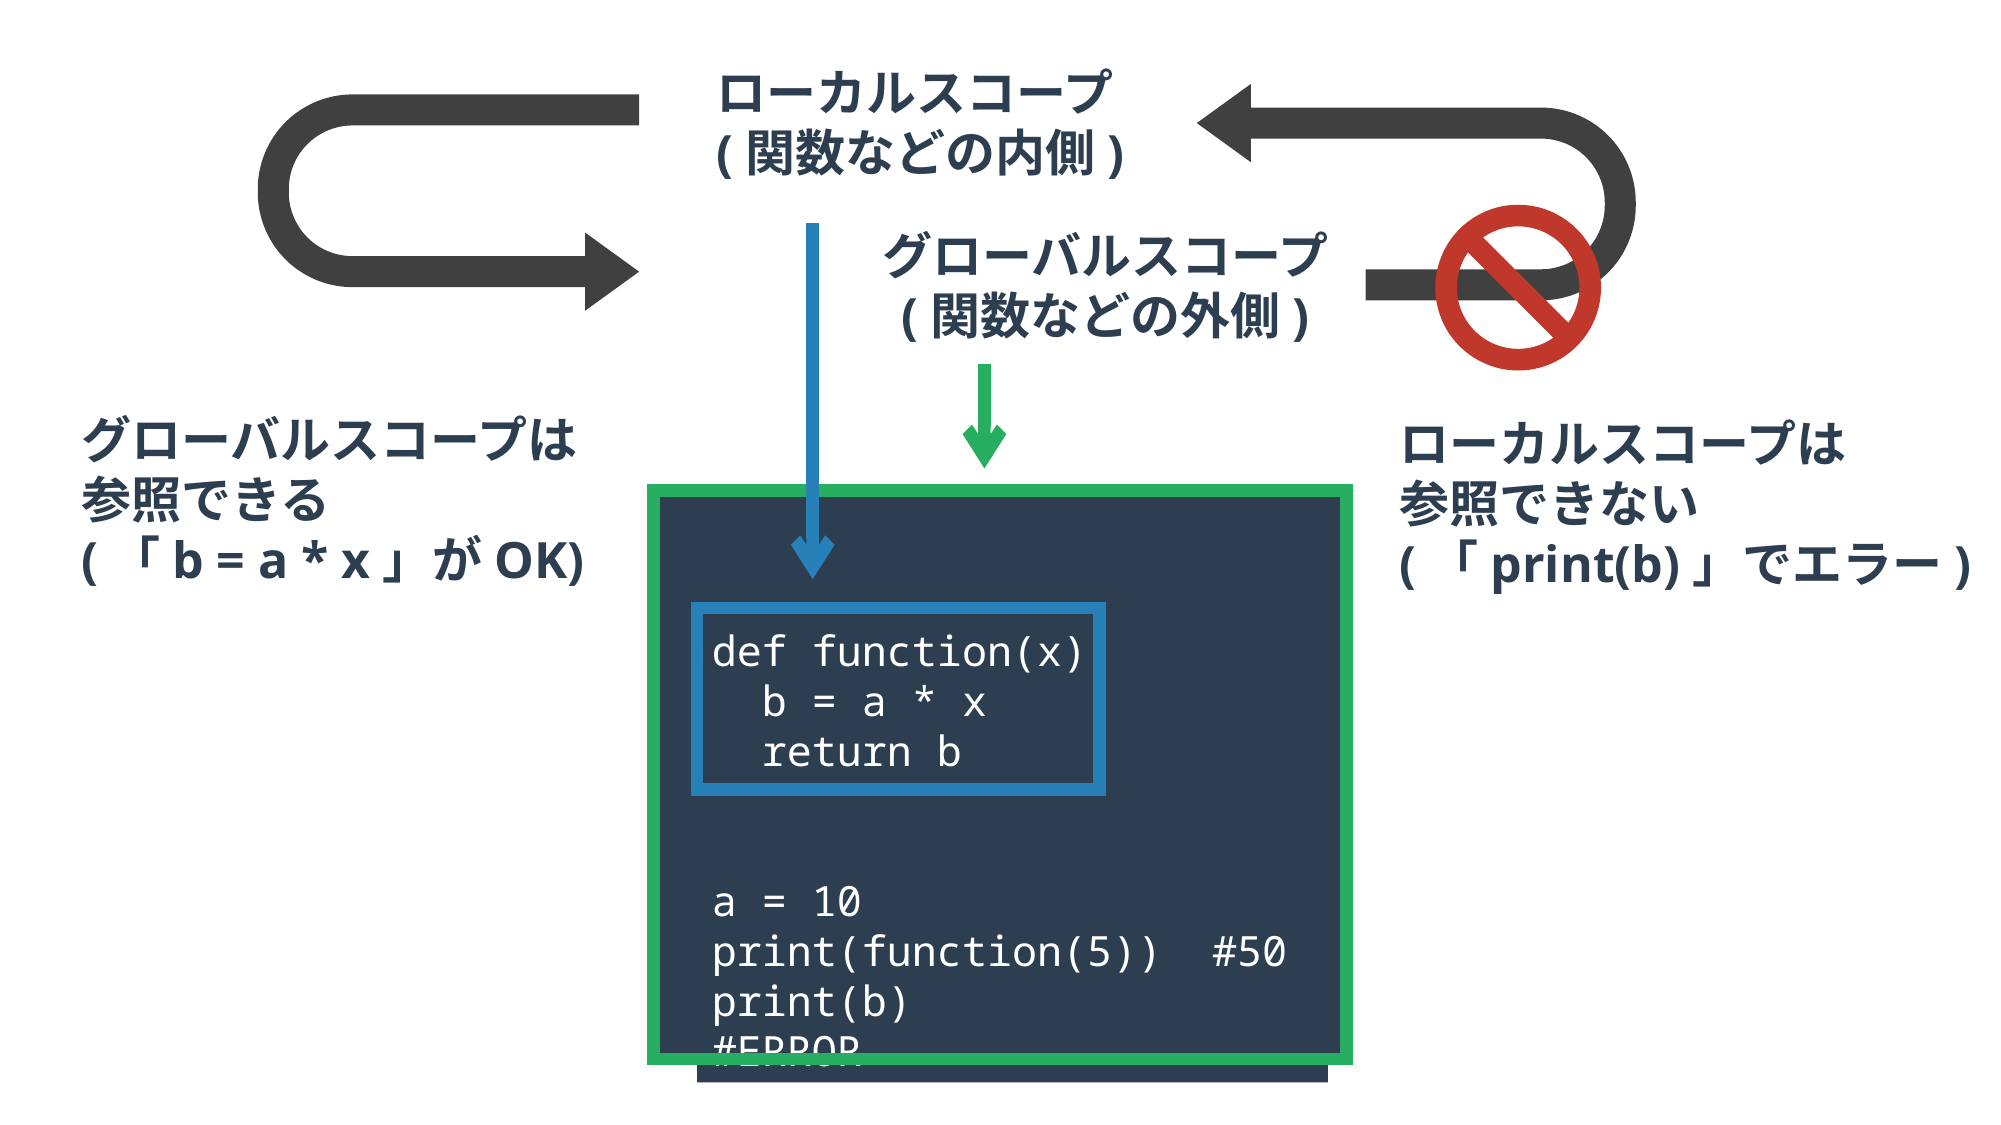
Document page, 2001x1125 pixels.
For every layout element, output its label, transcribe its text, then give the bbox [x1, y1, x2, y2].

text_box グローバルスコープは 参照できる (「b = a * x」がOK) [66, 401, 600, 596]
text_box グローバルスコープ (関数などの外側) [867, 217, 1344, 352]
text_box [256, 93, 641, 313]
text_box [1195, 81, 1637, 280]
text_box [1516, 260, 1578, 301]
text_box [1367, 268, 1436, 302]
text_box def function(x): b = a * x return b a = 10 print(function(5)) #50 print(b) #ERROR [697, 1060, 1328, 1083]
text_box [653, 489, 1348, 1060]
text_box ローカルスコープ (関数などの内側) [701, 53, 1140, 189]
text_box [1458, 268, 1515, 302]
text_box ローカルスコープは 参照できない (「print(b)」でエラー) [1384, 405, 1987, 601]
text_box [1434, 203, 1603, 372]
text_box [1161, 189, 1367, 386]
